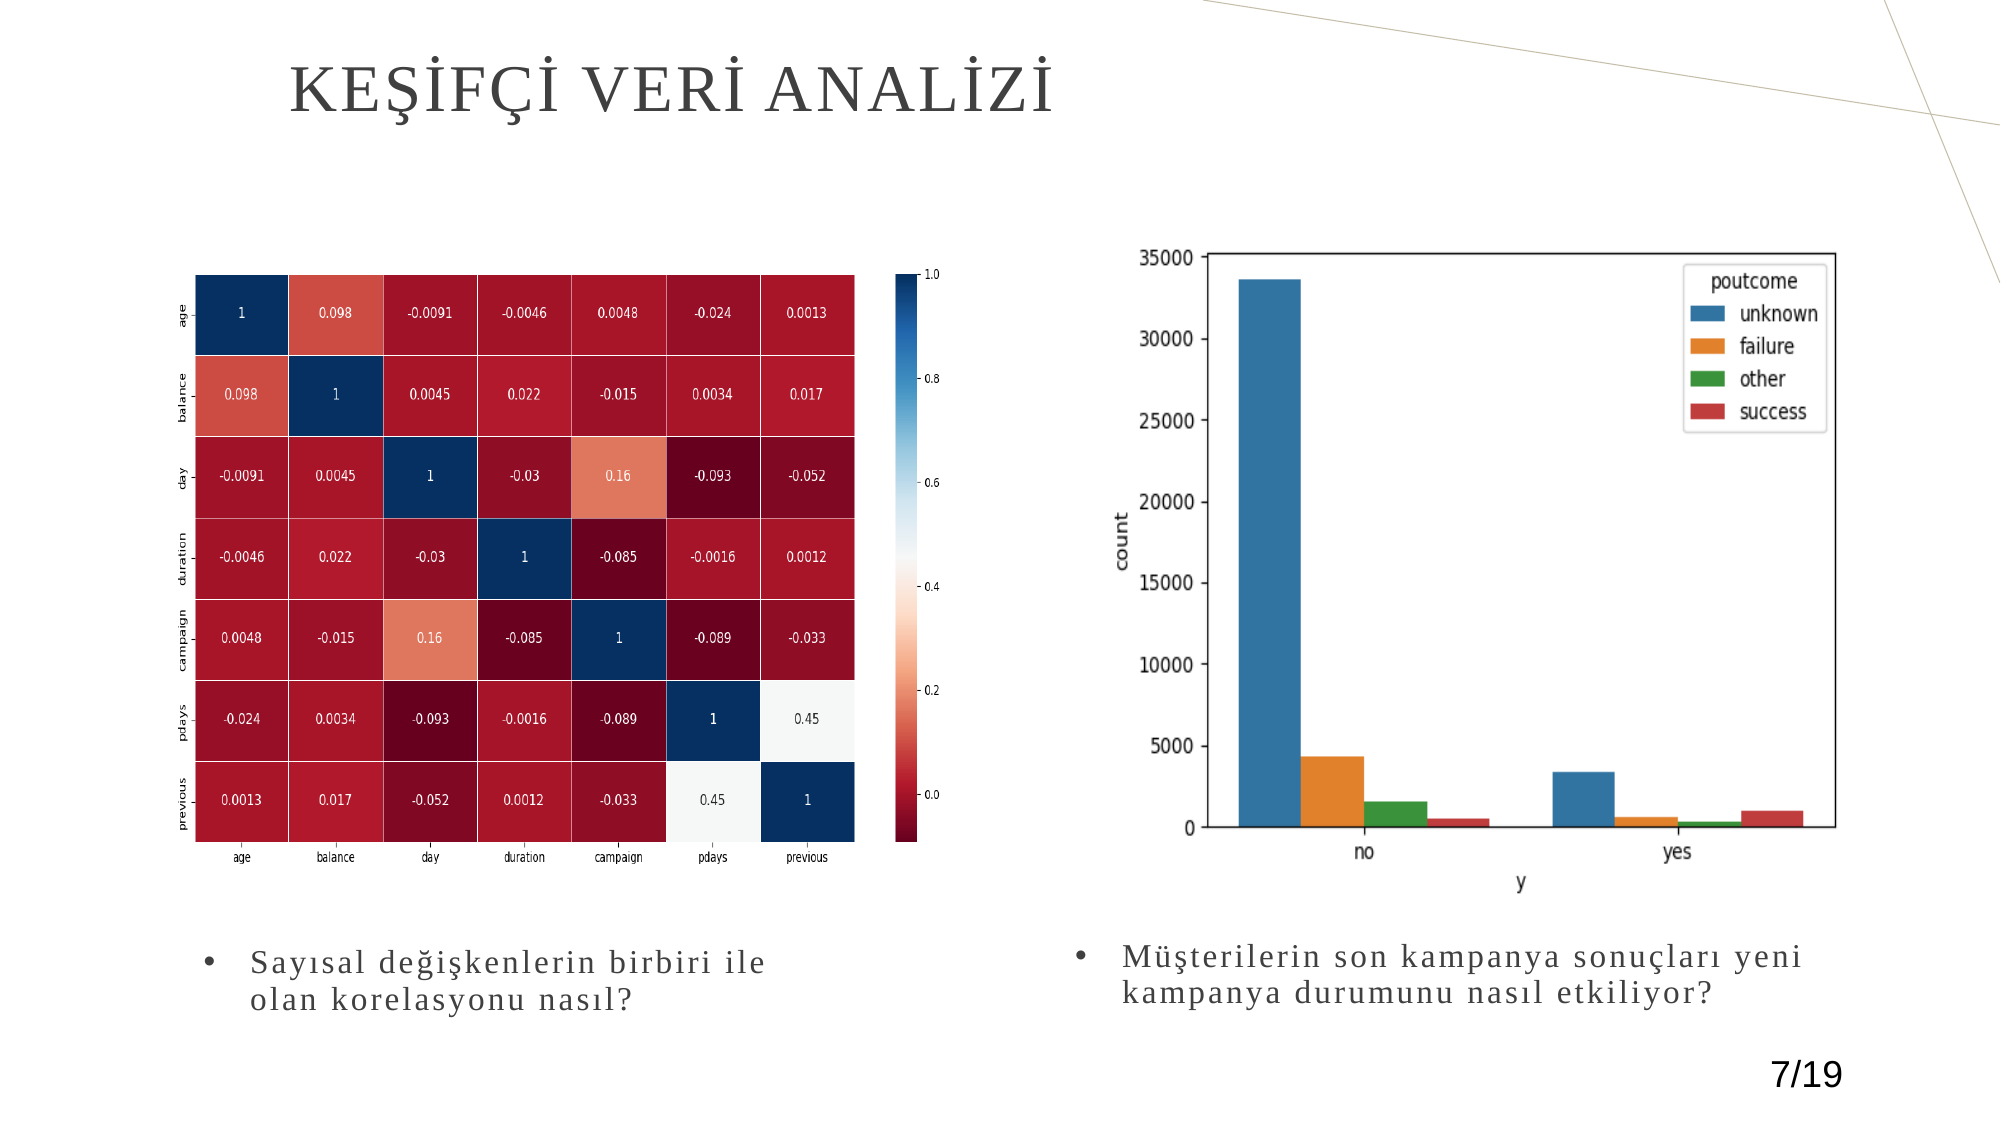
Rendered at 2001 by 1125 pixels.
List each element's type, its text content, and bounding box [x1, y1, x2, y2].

text_box 7/19 [1755, 1042, 1890, 1103]
picture [130, 216, 1001, 909]
picture [1106, 216, 1870, 909]
text_box Sayısal değişkenlerin birbiri ile olan korelasyonu nasıl? [188, 934, 795, 1028]
text_box Keşifçi veri analizi [0, 37, 1363, 142]
text_box Müşterilerin son kampanya sonuçları yeni kampanya durumunu nasıl etkiliyor? [1060, 921, 1870, 1028]
